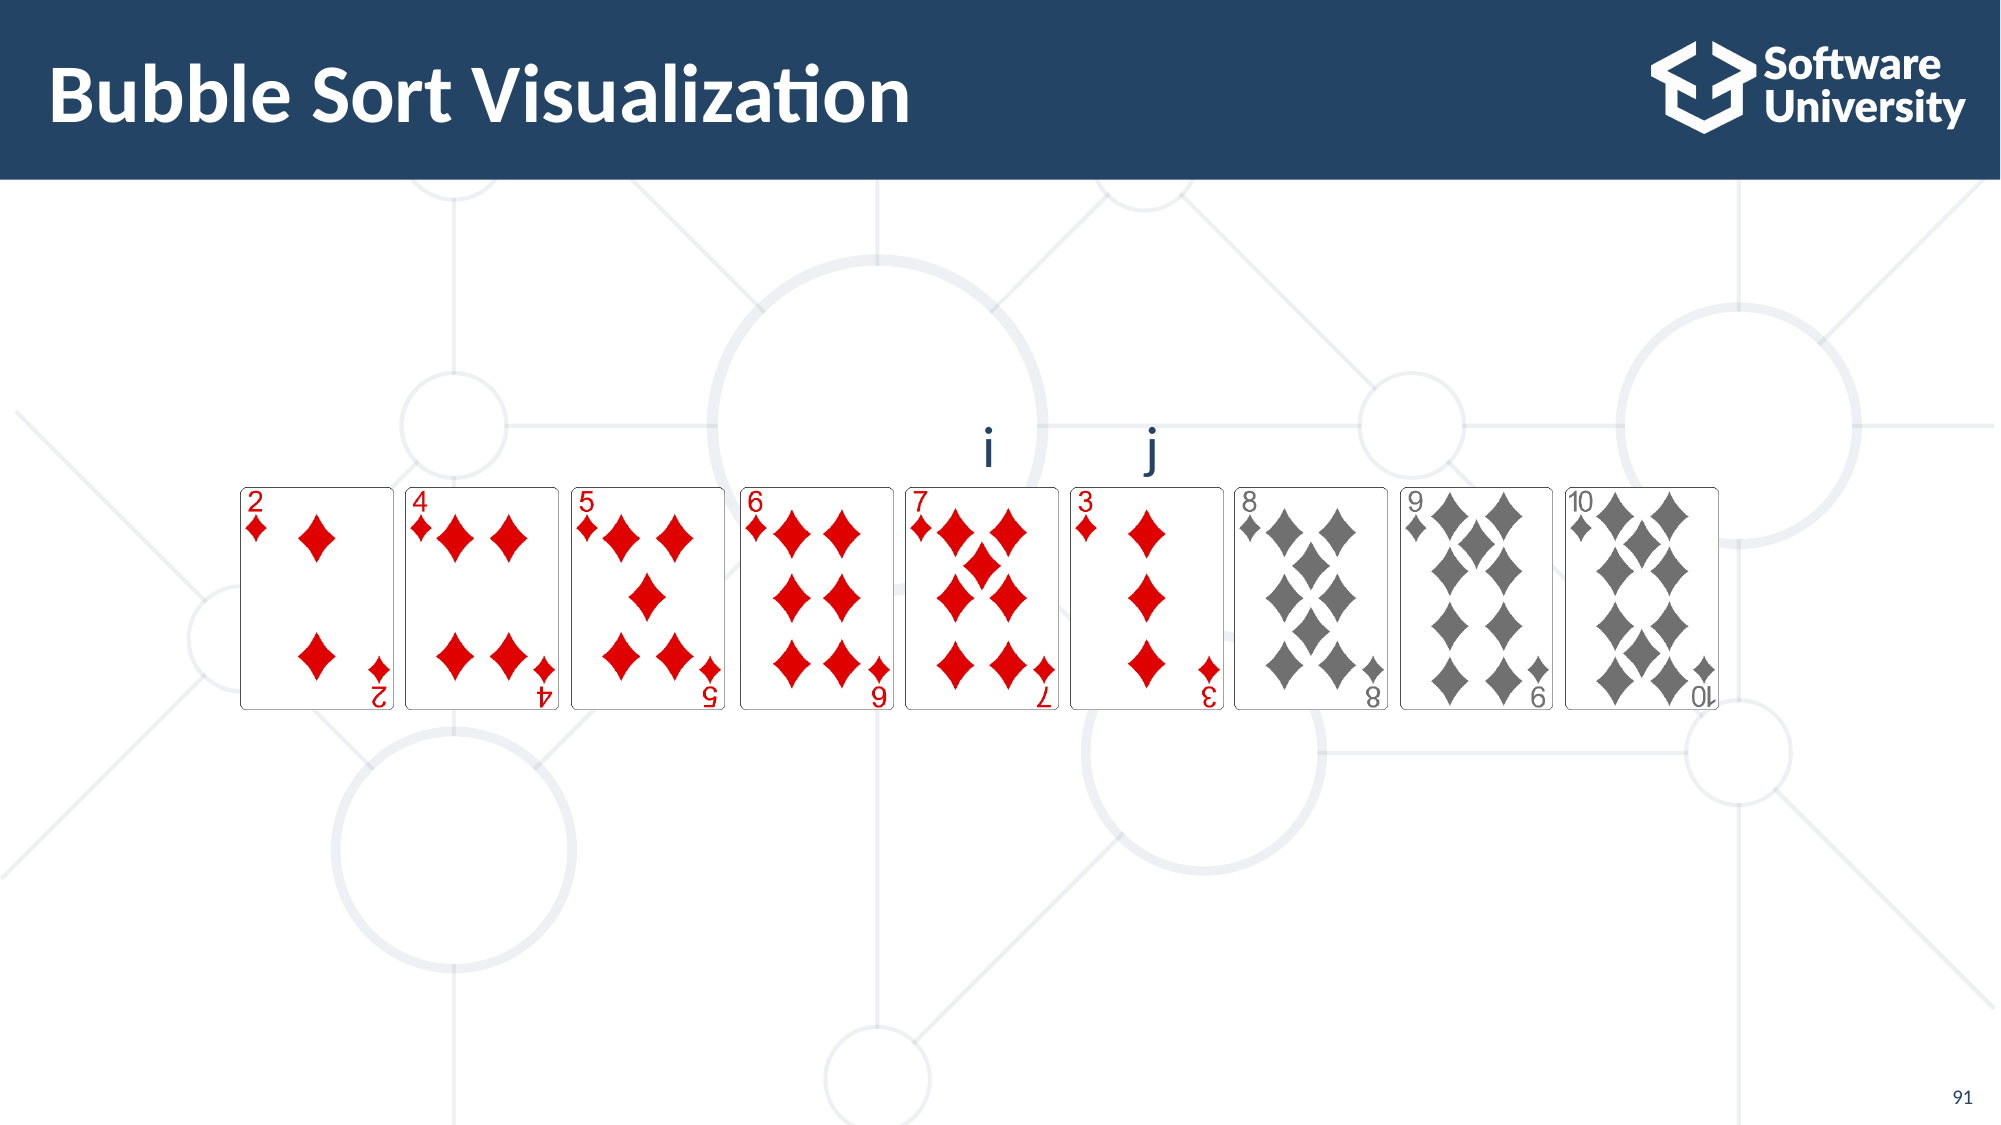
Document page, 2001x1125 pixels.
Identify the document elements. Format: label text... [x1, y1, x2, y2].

picture [571, 487, 726, 710]
picture [1233, 487, 1388, 710]
picture [1070, 487, 1224, 710]
title Bubble Sort Visualization [31, 16, 1625, 162]
slide_number 91 [1927, 1067, 1989, 1117]
picture [405, 487, 559, 710]
picture [240, 487, 394, 710]
picture [1565, 487, 1720, 710]
text_box i [967, 401, 1011, 485]
picture [1651, 41, 1966, 134]
picture [739, 487, 894, 710]
picture [905, 487, 1059, 710]
text_box j [1130, 401, 1175, 485]
picture [1399, 487, 1554, 710]
